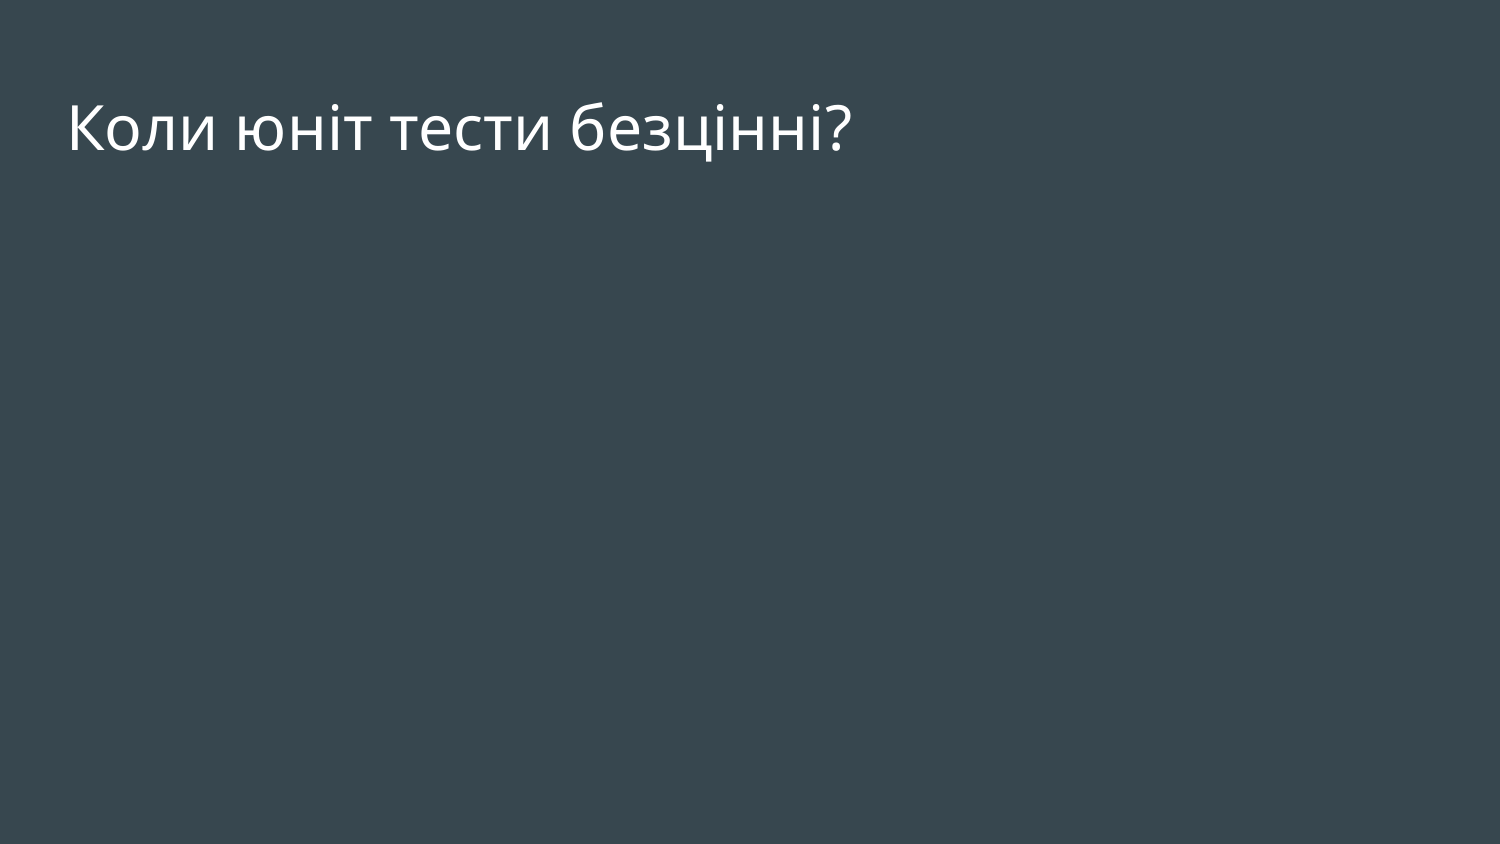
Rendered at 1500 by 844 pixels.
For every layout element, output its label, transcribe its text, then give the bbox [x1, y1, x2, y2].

title Коли юніт тести безцінні? [51, 72, 1449, 167]
